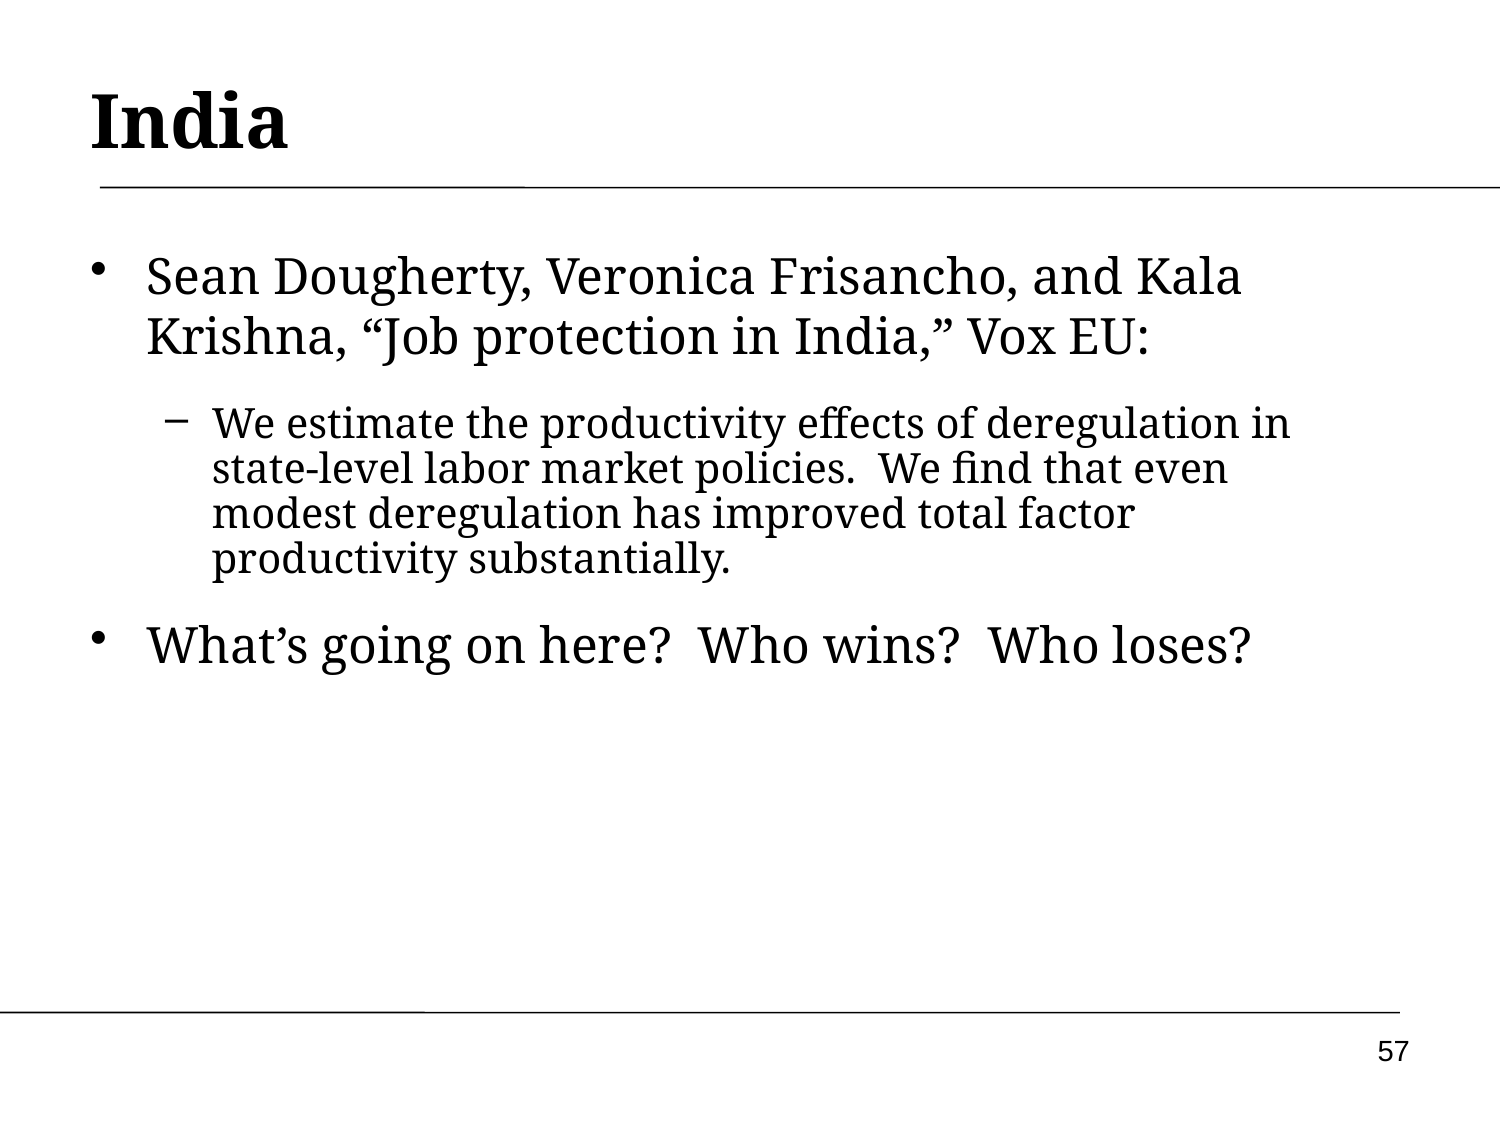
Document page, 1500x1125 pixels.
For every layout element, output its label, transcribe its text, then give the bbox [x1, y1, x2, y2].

slide_number 57 [1074, 1024, 1426, 1103]
list Sean Dougherty, Veronica Frisancho, and Kala Krishna, “Job protection in India,” Vox EU: We estimate the productivity effects of deregulation in state-level labor market policies. We find that even modest deregulation has improved total factor productivity substantially. What’s going on here? Who wins? Who loses? [74, 237, 1376, 981]
title India [74, 49, 1426, 188]
